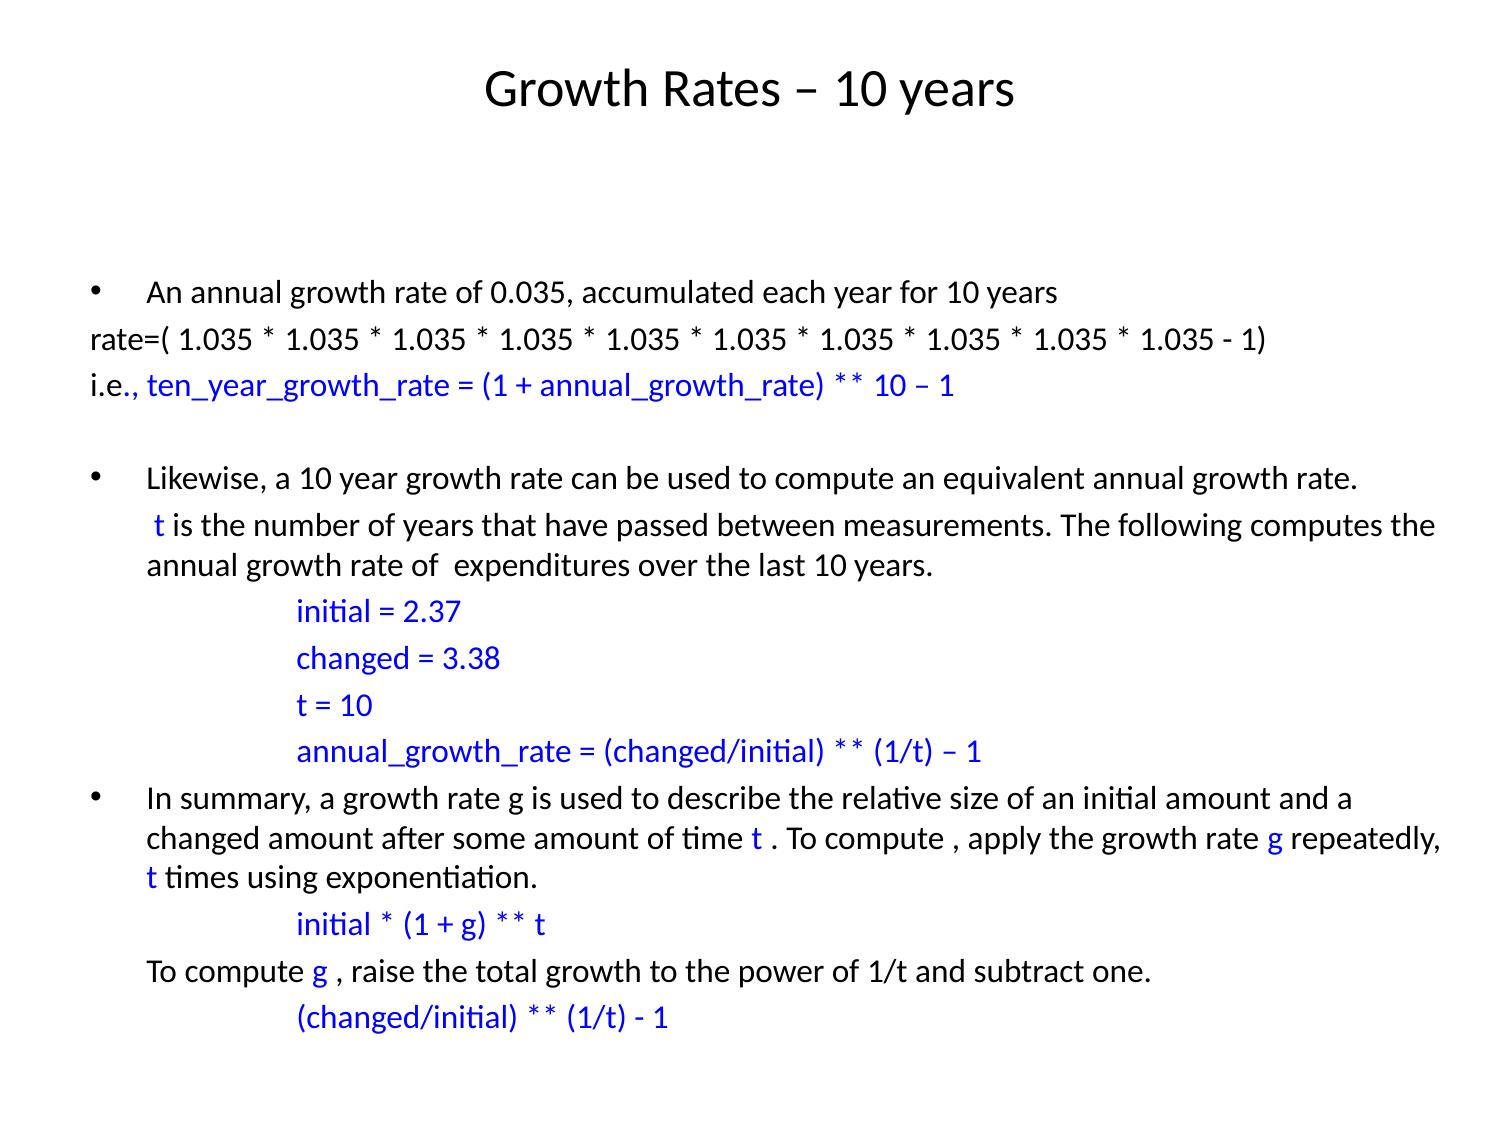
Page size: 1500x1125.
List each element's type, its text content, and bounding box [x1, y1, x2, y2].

list An annual growth rate of 0.035, accumulated each year for 10 years rate=( 1.035 * 1.035 * 1.035 * 1.035 * 1.035 * 1.035 * 1.035 * 1.035 * 1.035 * 1.035 - 1) i.e., ten_year_growth_rate = (1 + annual_growth_rate) ** 10 – 1 Likewise, a 10 year growth rate can be used to compute an equivalent annual growth rate. t is the number of years that have passed between measurements. The following computes the annual growth rate of expenditures over the last 10 years. initial = 2.37 changed = 3.38 t = 10 annual_growth_rate = (changed/initial) ** (1/t) – 1 In summary, a growth rate g is used to describe the relative size of an initial amount and a changed amount after some amount of time t . To compute , apply the growth rate g repeatedly, t times using exponentiation. initial * (1 + g) ** t To compute g , raise the total growth to the power of 1/t and subtract one. (changed/initial) ** (1/t) - 1 [75, 262, 1475, 1100]
title Growth Rates – 10 years [75, 45, 1425, 125]
